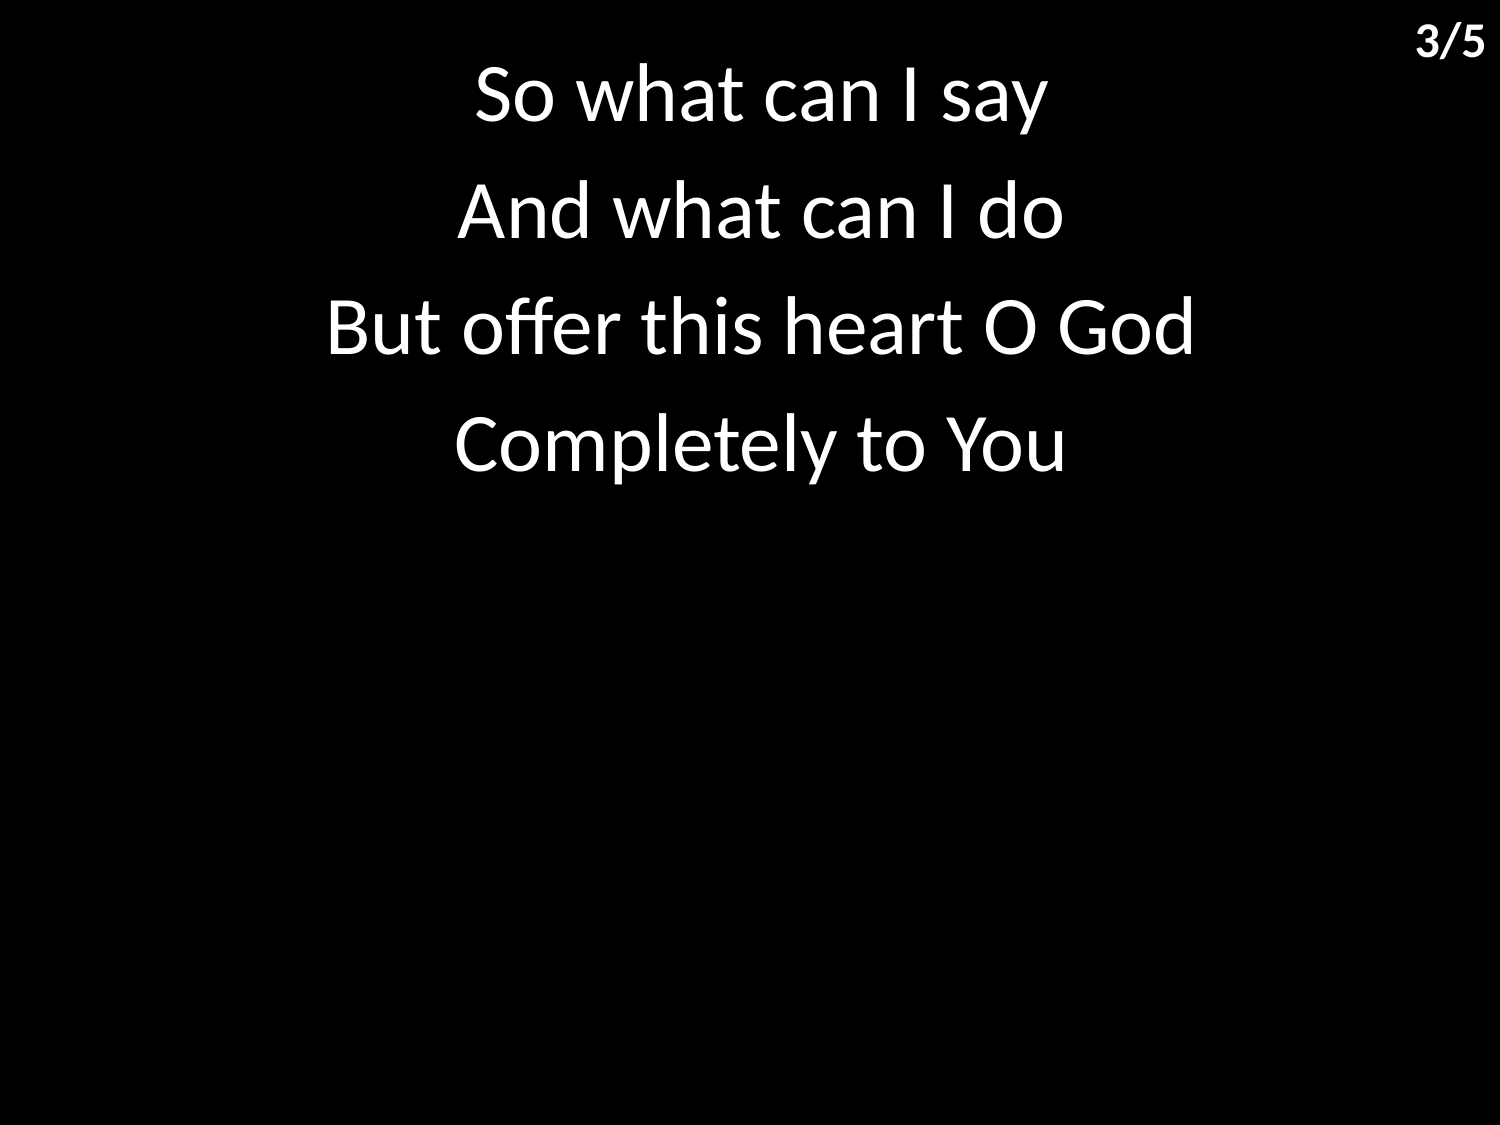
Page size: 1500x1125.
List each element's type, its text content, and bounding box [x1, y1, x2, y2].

subtitle So what can I say And what can I do But offer this heart O God Completely to You [53, 30, 1471, 1094]
text_box 3/5 [1399, 0, 1500, 75]
